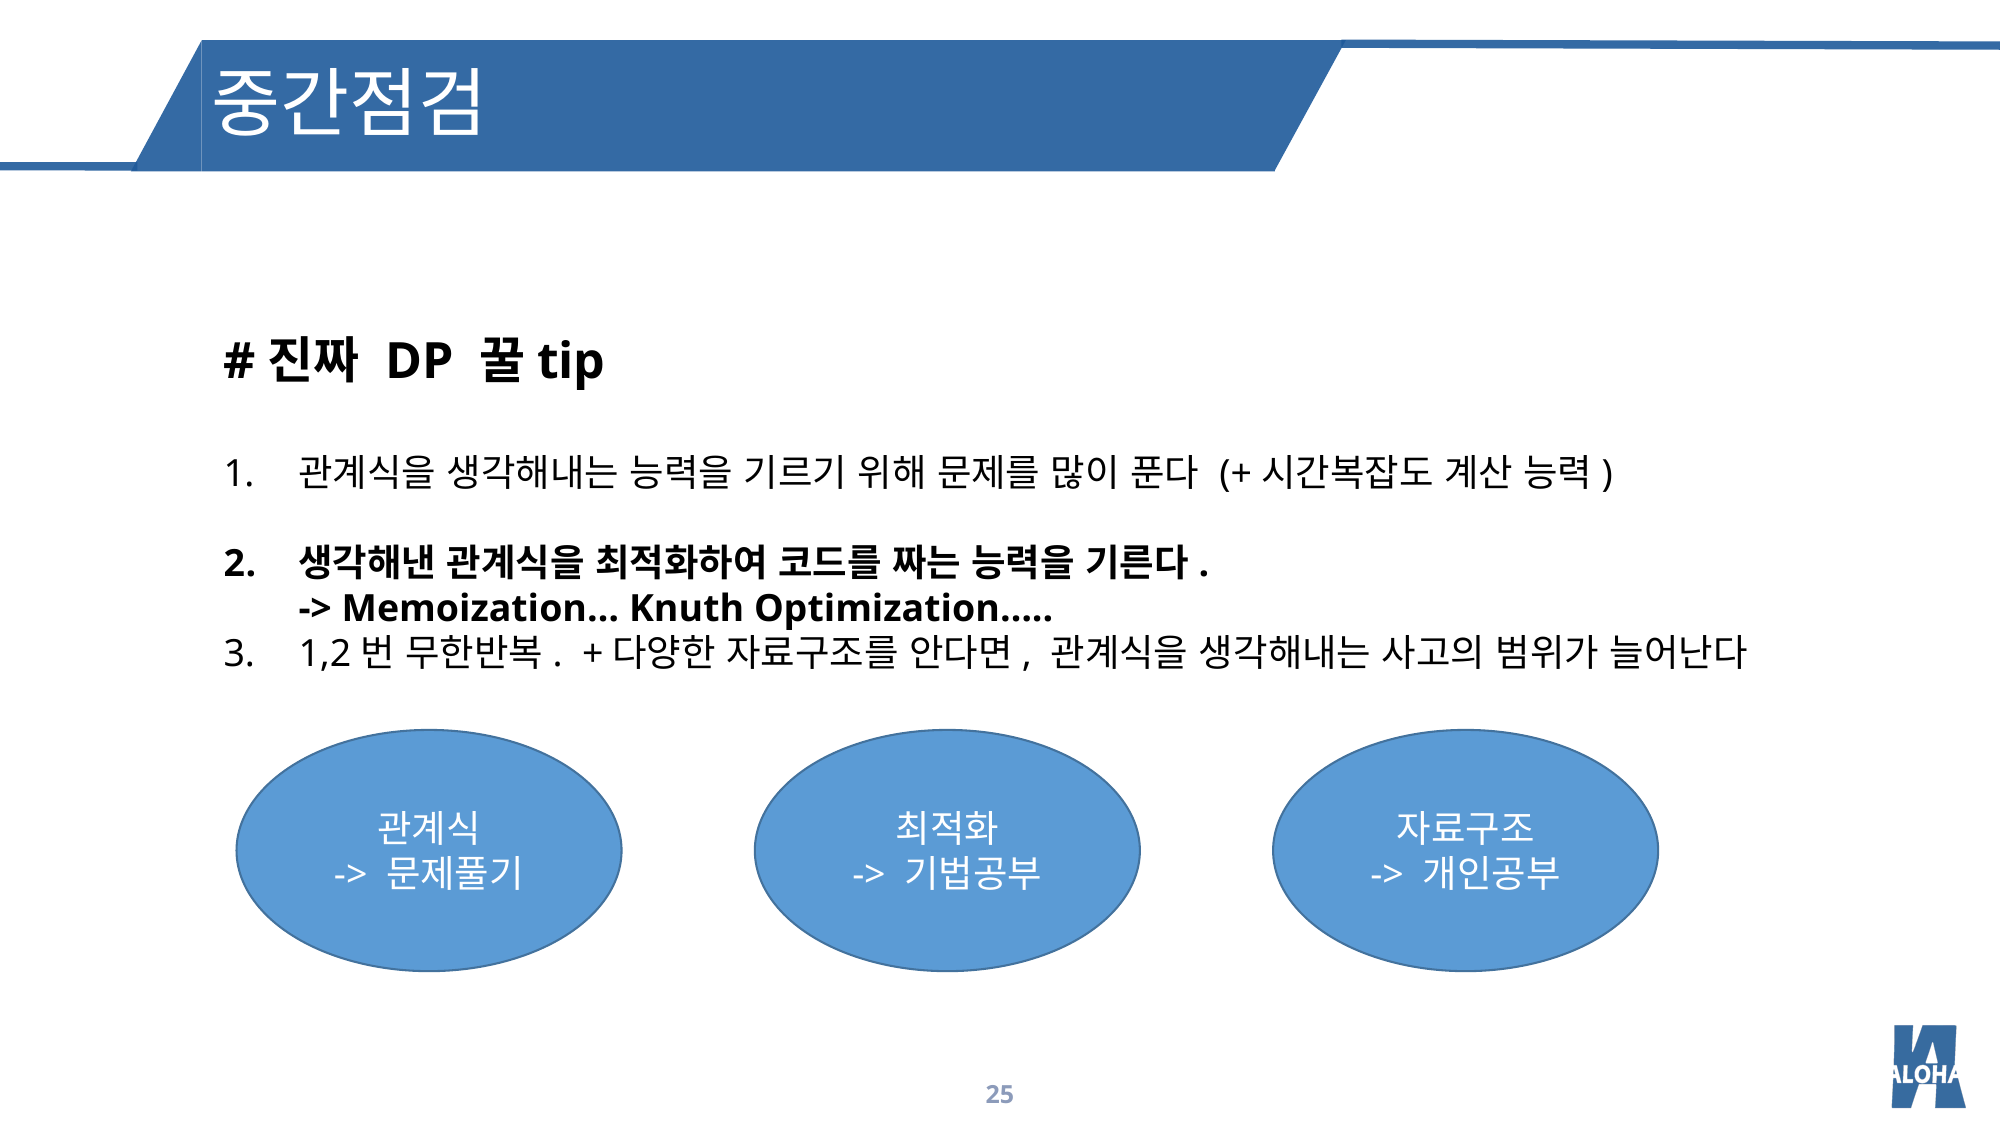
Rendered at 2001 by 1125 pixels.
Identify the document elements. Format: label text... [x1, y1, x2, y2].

text_box 관계식 -> 문제풀기 [235, 728, 623, 973]
text_box 최적화 -> 기법공부 [753, 728, 1141, 973]
text_box 자료구조 -> 개인공부 [1272, 728, 1660, 973]
slide_number 25 [774, 1065, 1225, 1125]
text_box #진짜 DP 꿀tip 관계식을 생각해내는 능력을 기르기 위해 문제를 많이 푼다 (+시간복잡도 계산 능력) 생각해낸 관계식을 최적화하여 코드를 짜는 능력을 기른다. -> Memoization… Knuth Optimization….. 1,2번 무한반복. +다양한 자료구조를 안다면, 관계식을 생각해내는 사고의 범위가 늘어난다 [208, 321, 1873, 772]
list 중간점검 [196, 45, 1270, 168]
picture [1853, 1006, 2000, 1125]
